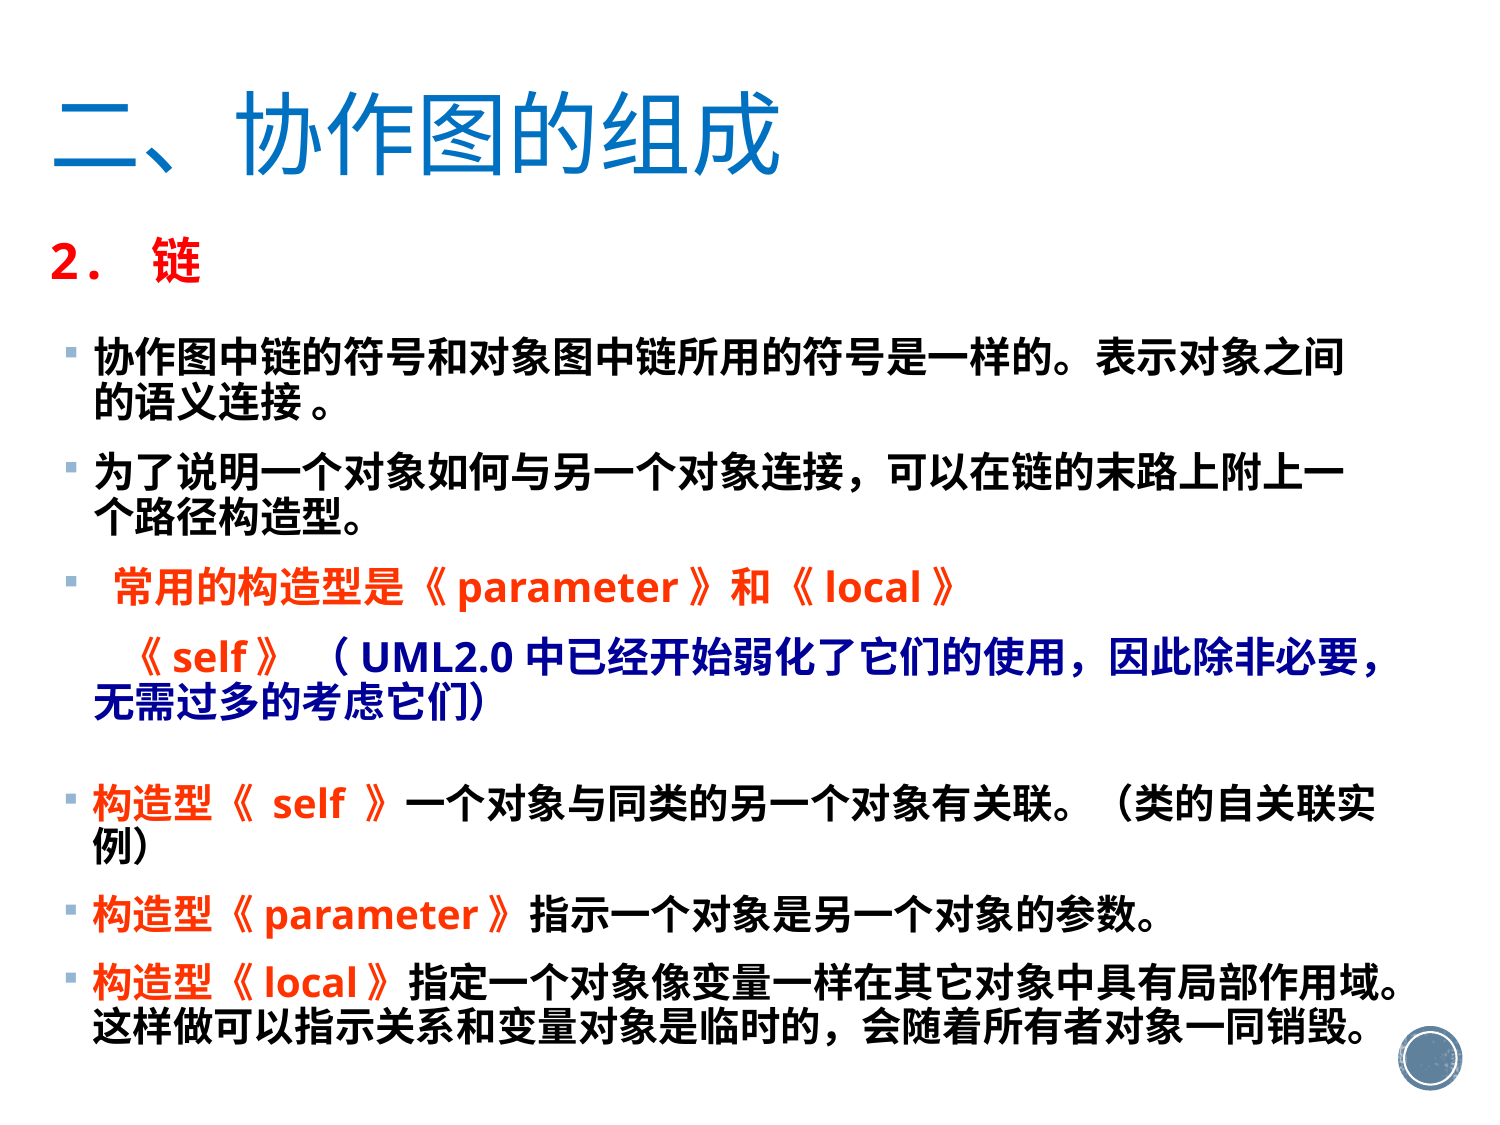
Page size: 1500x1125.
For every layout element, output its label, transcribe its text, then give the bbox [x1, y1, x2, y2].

text_box 2. 链 [34, 221, 1074, 291]
text_box 构造型《 self 》一个对象与同类的另一个对象有关联。（类的自关联实例） 构造型《parameter》指示一个对象是另一个对象的参数。 构造型《local》指定一个对象像变量一样在其它对象中具有局部作用域。这样做可以指示关系和变量对象是临时的，会随着所有者对象一同销毁。 [48, 775, 1399, 1104]
list 协作图中链的符号和对象图中链所用的符号是一样的。表示对象之间的语义连接 。 为了说明一个对象如何与另一个对象连接，可以在链的末路上附上一个路径构造型。 常用的构造型是《parameter》和《local》 《self》 （UML2.0中已经开始弱化了它们的使用，因此除非必要，无需过多的考虑它们） [48, 329, 1399, 761]
text_box 二、协作图的组成 [34, 32, 1272, 245]
